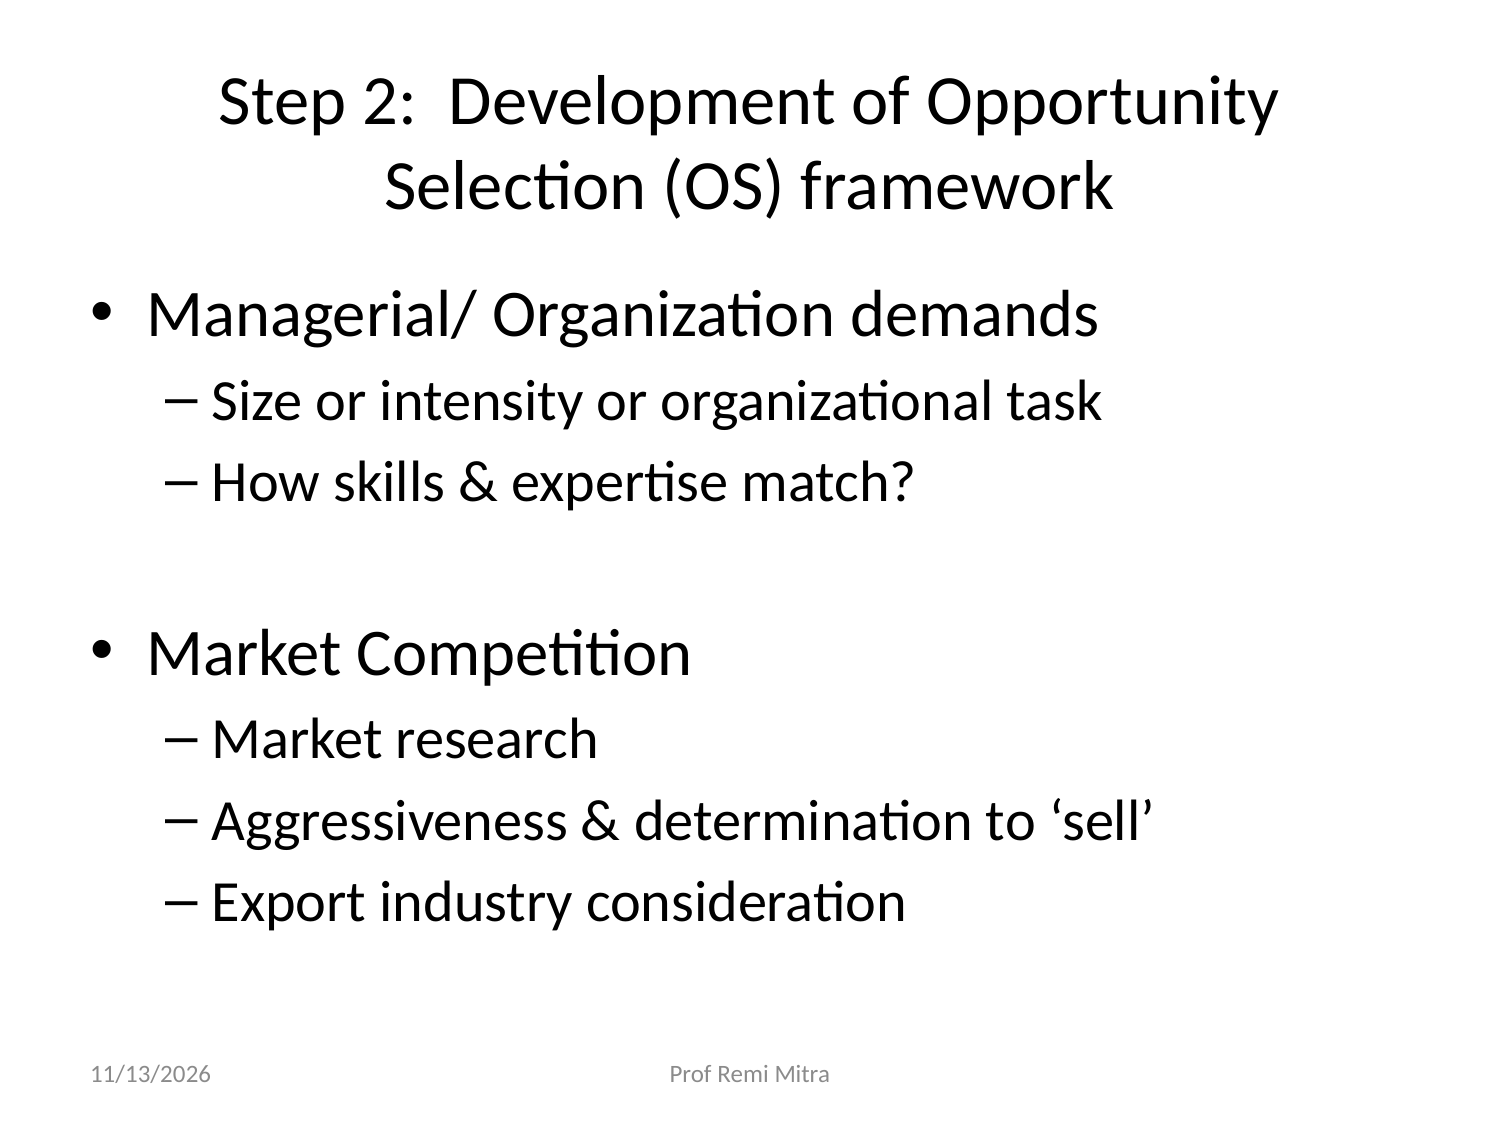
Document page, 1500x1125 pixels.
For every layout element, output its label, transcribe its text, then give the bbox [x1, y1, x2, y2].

title Step 2: Development of Opportunity Selection (OS) framework [75, 45, 1425, 233]
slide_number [75, 1042, 425, 1103]
list Managerial/ Organization demands Size or intensity or organizational task How skills & expertise match? Market Competition Market research Aggressiveness & determination to ‘sell’ Export industry consideration [75, 262, 1425, 1005]
footer Prof Remi Mitra [512, 1042, 988, 1103]
